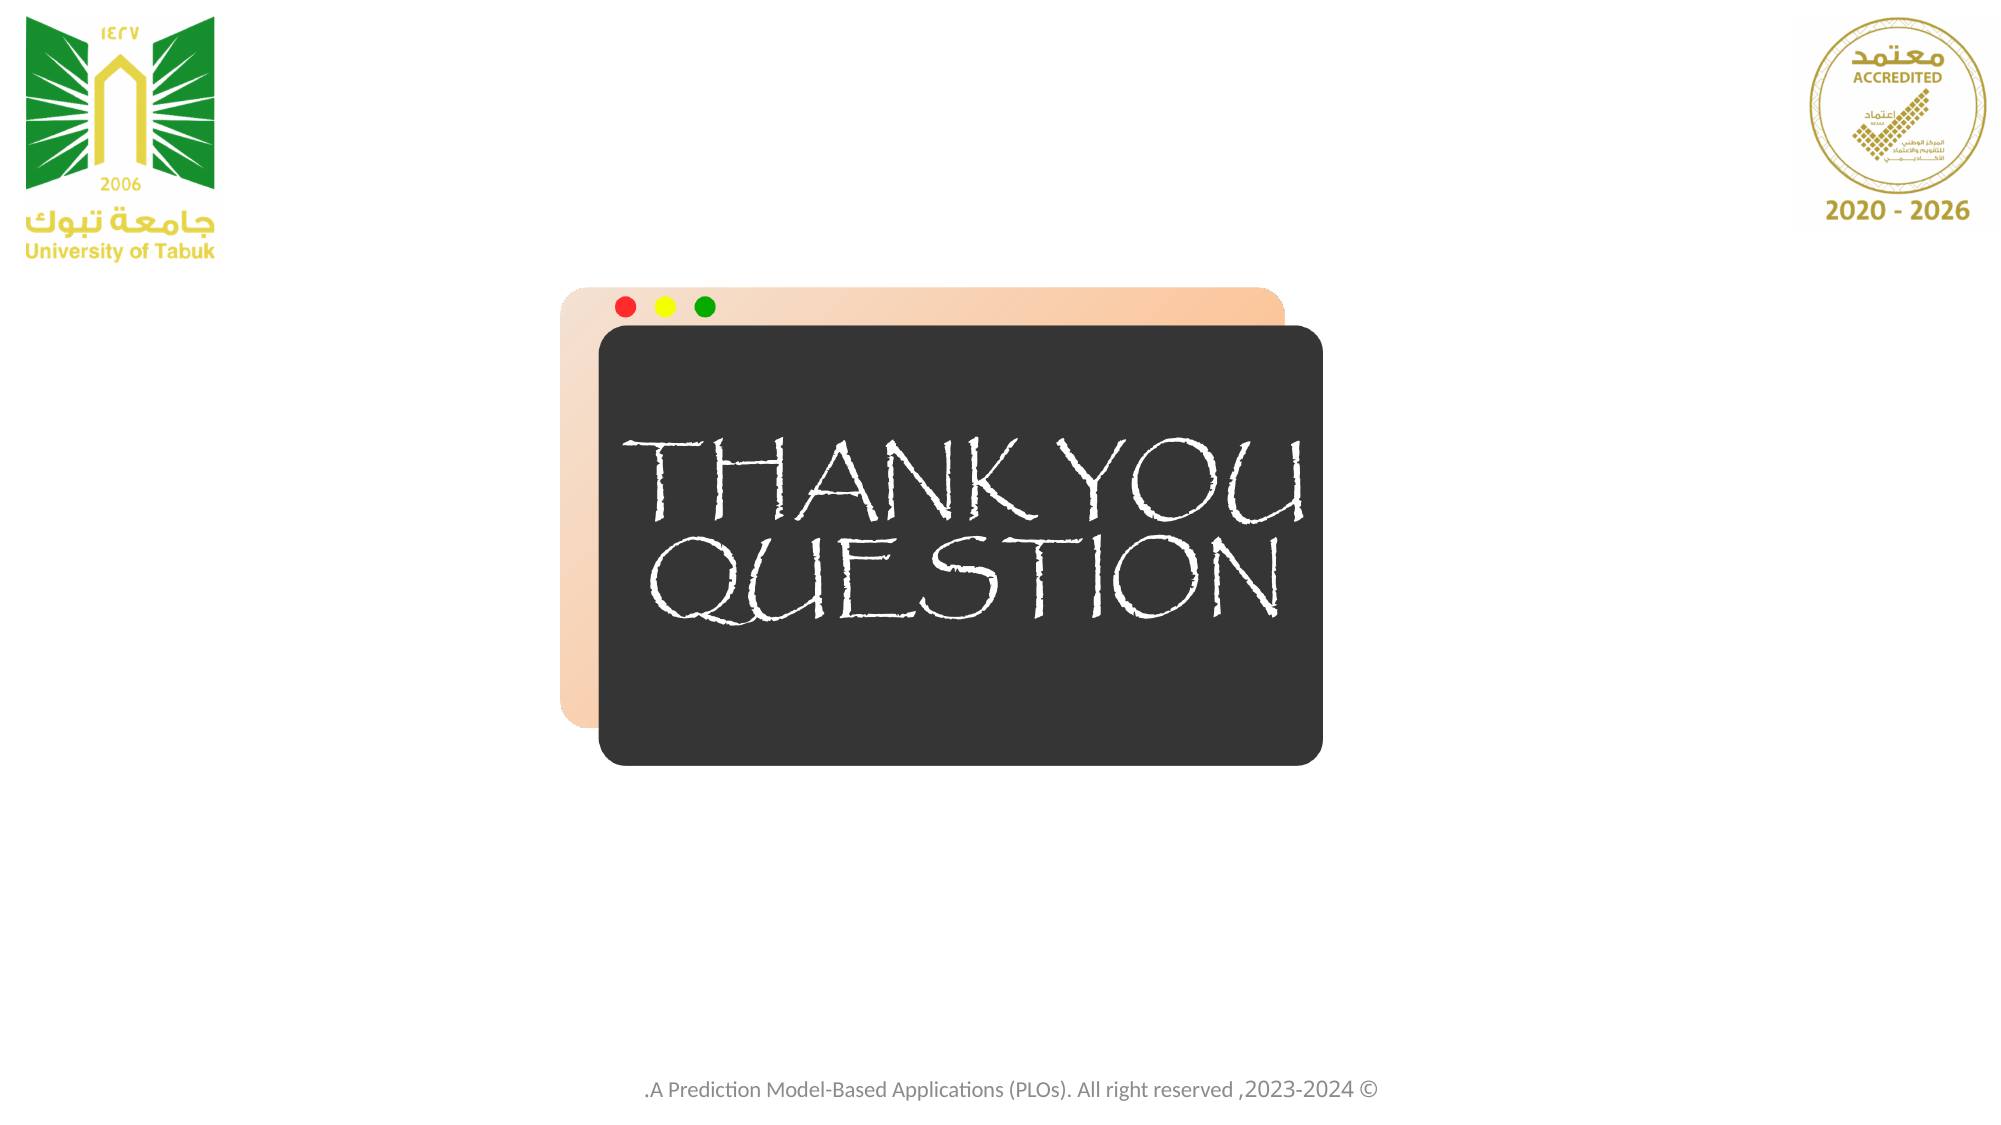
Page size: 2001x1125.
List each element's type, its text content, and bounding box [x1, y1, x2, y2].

picture [560, 287, 1323, 766]
picture [22, 12, 221, 266]
footer © 2023-2024, A Prediction Model-Based Applications (PLOs). All right reserved. [595, 1058, 1405, 1119]
picture [1792, 12, 2000, 233]
